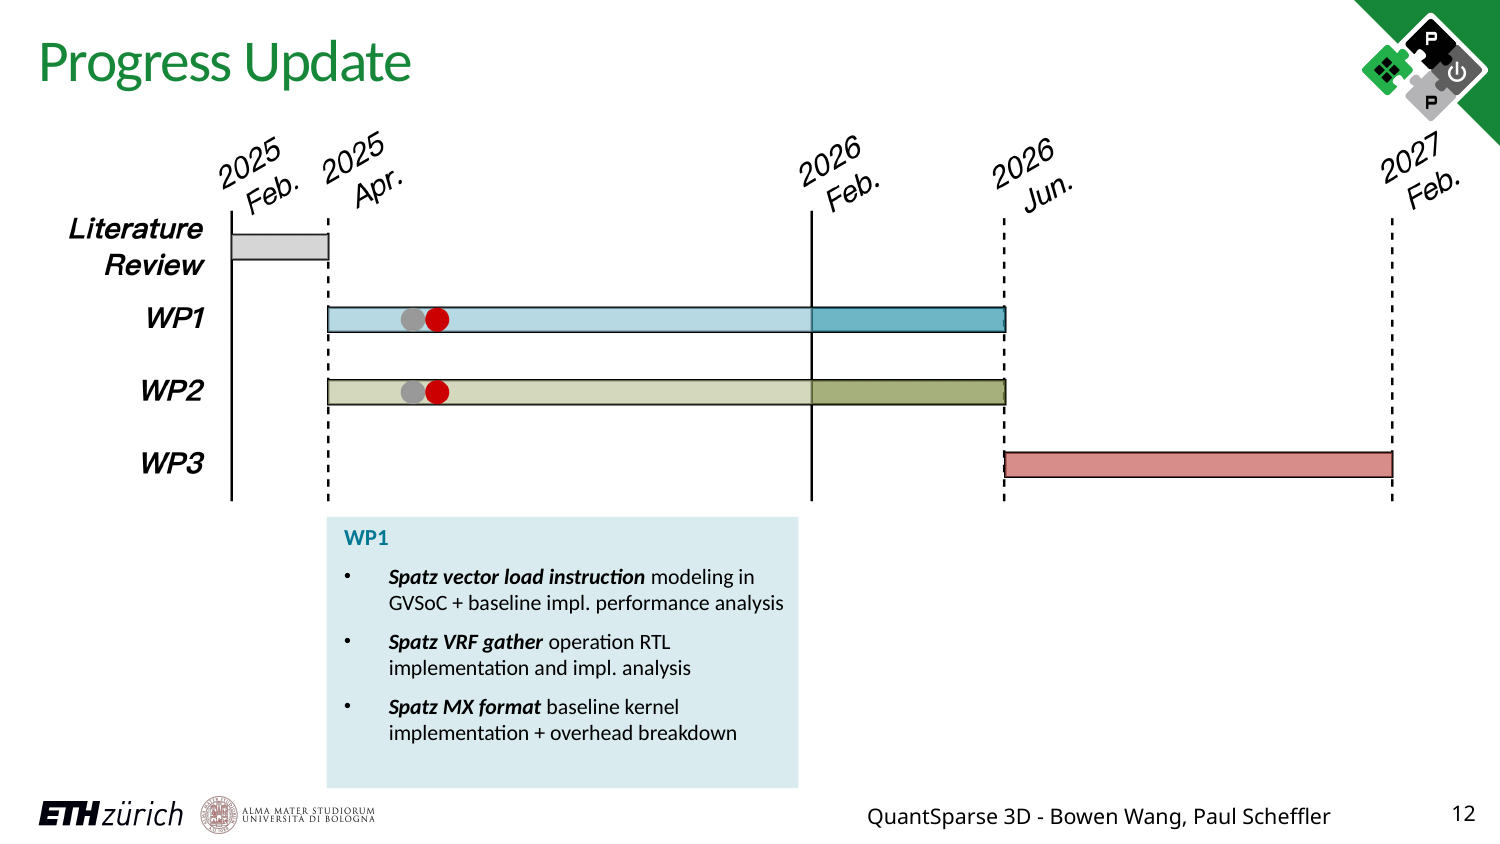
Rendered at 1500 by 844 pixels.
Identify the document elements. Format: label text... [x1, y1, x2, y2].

picture [199, 796, 239, 835]
picture [1361, 18, 1483, 122]
text_box [326, 781, 799, 789]
text_box WP1 Spatz vector load instruction modeling in GVSoC + baseline impl. performance analysis Spatz VRF gather operation RTL implementation and impl. analysis Spatz MX format baseline kernel implementation + overhead breakdown [306, 516, 799, 781]
picture [242, 805, 375, 822]
slide_number 12 [1420, 799, 1491, 837]
slide_number QuantSparse 3D - Bowen Wang, Paul Scheffler [456, 799, 1348, 837]
title Progress Update [38, 22, 1352, 103]
picture [38, 801, 183, 826]
picture [61, 127, 1468, 507]
